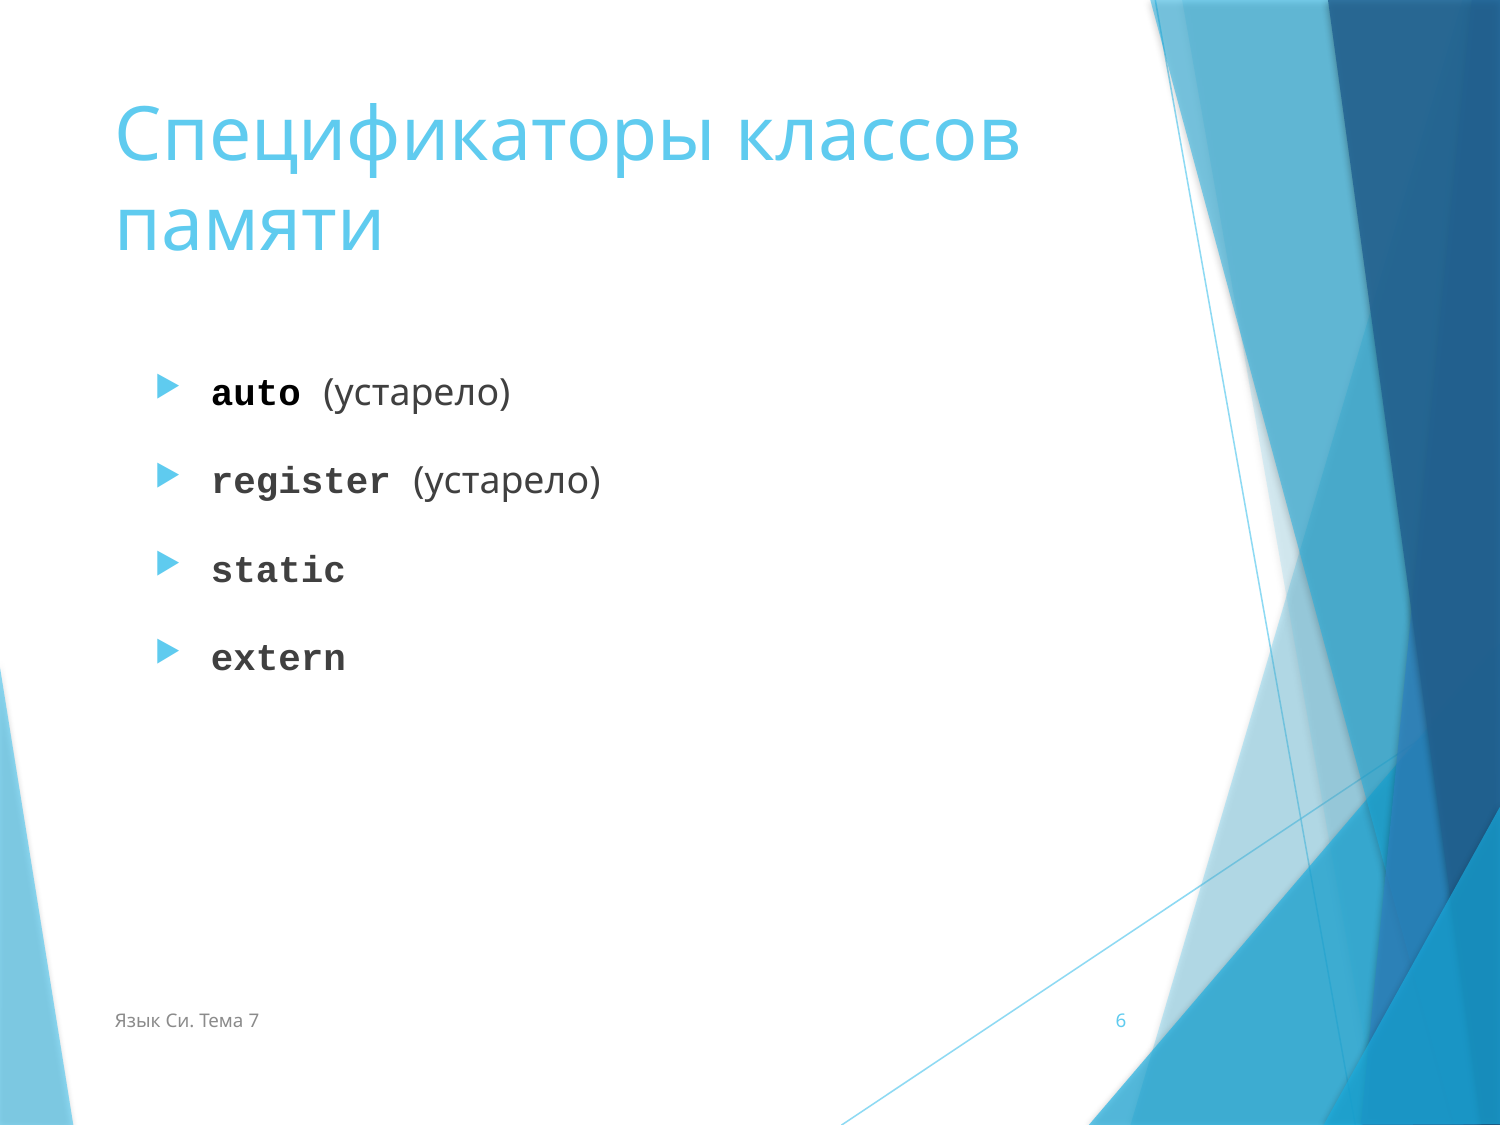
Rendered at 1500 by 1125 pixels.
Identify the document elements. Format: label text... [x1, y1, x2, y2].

footer Язык Си. Тема 7 [99, 991, 859, 1051]
title Спецификаторы классов памяти [99, 78, 1142, 295]
slide_number 6 [1057, 991, 1142, 1051]
list auto (устарело) register (устарело) static extern [139, 338, 1181, 860]
